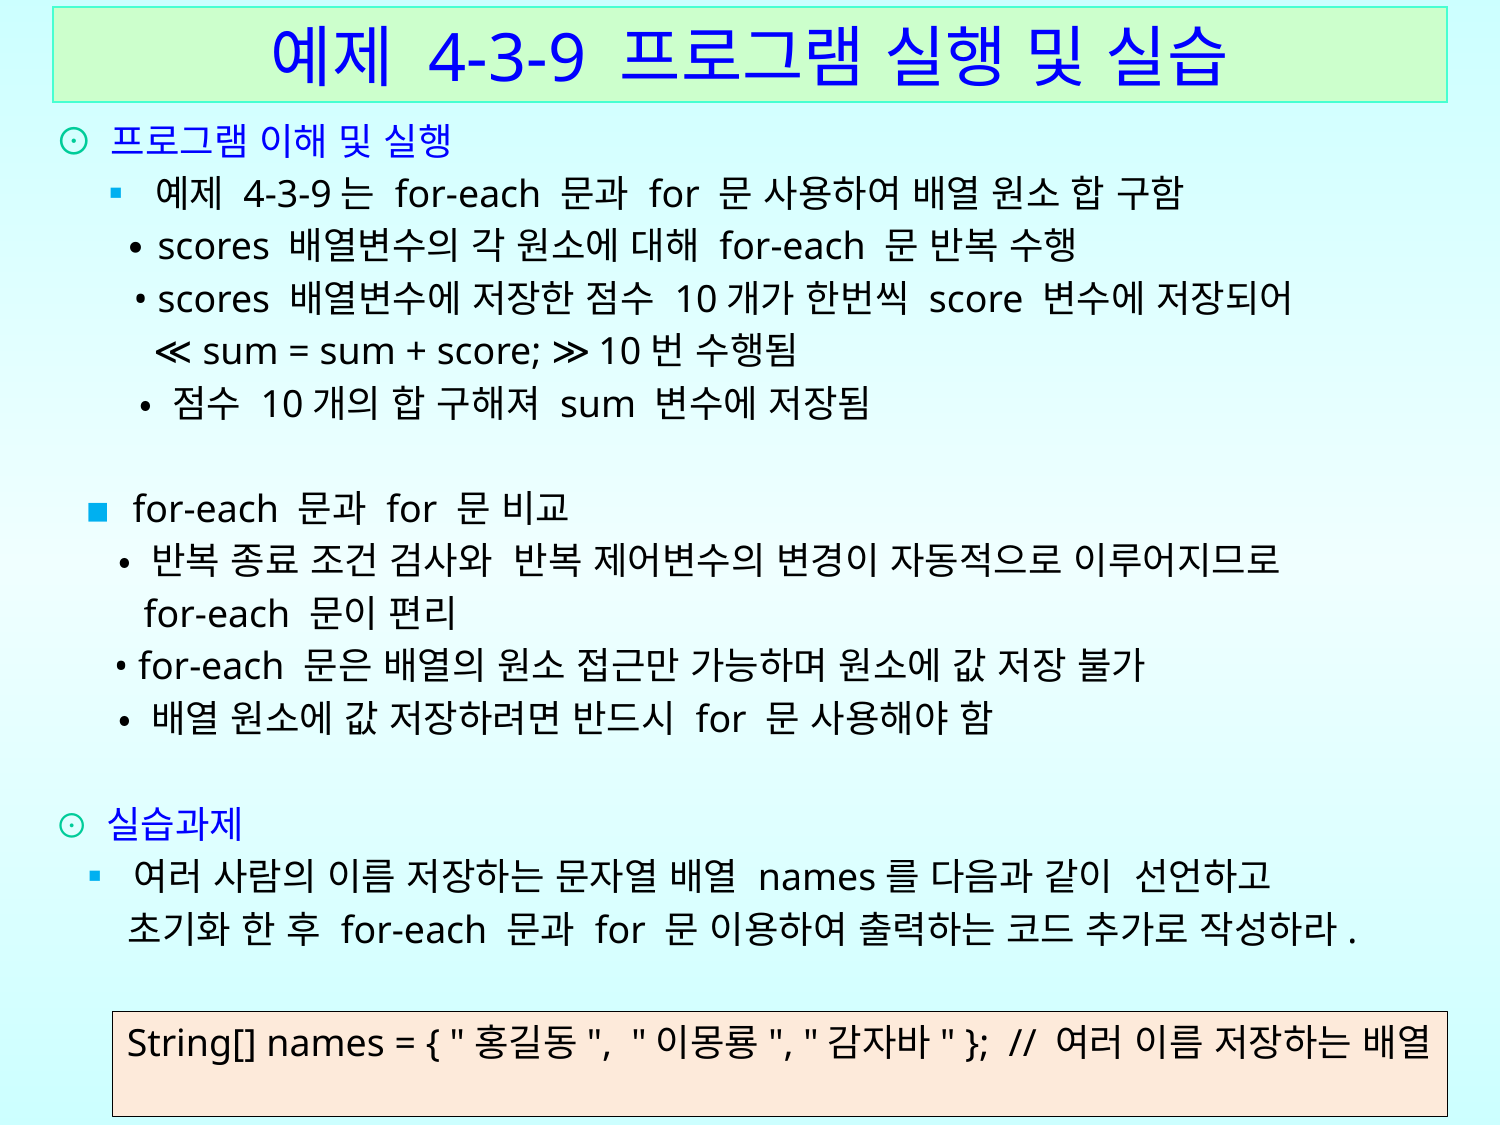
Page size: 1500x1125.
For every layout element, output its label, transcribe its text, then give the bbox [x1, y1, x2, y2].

text_box String[] names = { "홍길동", "이몽룡", "감자바" }; // 여러 이름 저장하는 배열 [112, 1011, 1447, 1117]
text_box ⊙ 프로그램 이해 및 실행 ▪ 예제 4-3-9는 for-each 문과 for 문 사용하여 배열 원소 합 구함 ∙ scores 배열변수의 각 원소에 대해 for-each 문 반복 수행 • scores 배열변수에 저장한 점수 10개가 한번씩 score 변수에 저장되어 ≪ sum = sum + score; ≫ 10번 수행됨 • 점수 10개의 합 구해져 sum 변수에 저장됨 ▪ for-each 문과 for 문 비교 • 반복 종료 조건 검사와 반복 제어변수의 변경이 자동적으로 이루어지므로 for-each 문이 편리 • for-each 문은 배열의 원소 접근만 가능하며 원소에 값 저장 불가 • 배열 원소에 값 저장하려면 반드시 for 문 사용해야 함 ⊙ 실습과제 ▪ 여러 사람의 이름 저장하는 문자열 배열 names를 다음과 같이 선언하고 초기화 한 후 for-each 문과 for 문 이용하여 출력하는 코드 추가로 작성하라. [41, 103, 1500, 959]
text_box 예제 4-3-9 프로그램 실행 및 실습 [53, 7, 1447, 102]
